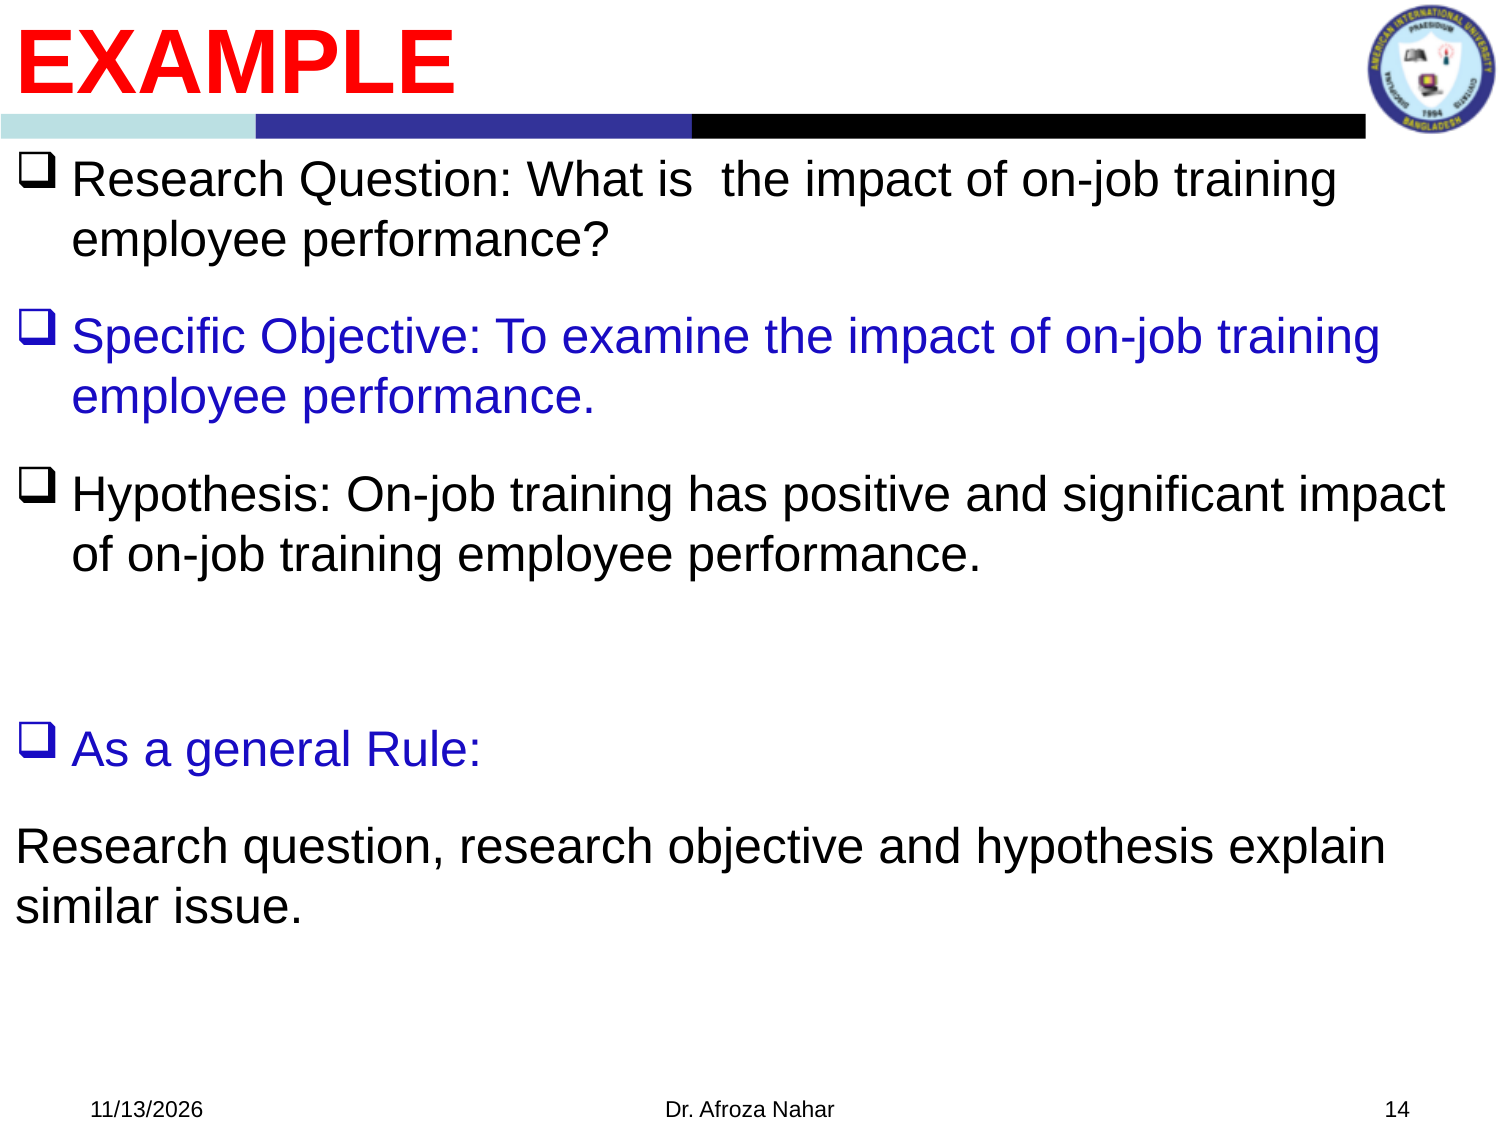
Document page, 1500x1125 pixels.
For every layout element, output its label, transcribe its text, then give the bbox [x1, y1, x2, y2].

list Example [0, 0, 1366, 114]
picture [1365, 2, 1499, 137]
slide_number 14 [1074, 1087, 1425, 1125]
list Research Question: What is the impact of on-job training employee performance? Specific Objective: To examine the impact of on-job training employee performance. Hypothesis: On-job training has positive and significant impact of on-job training employee performance. As a general Rule: Research question, research objective and hypothesis explain similar issue. [0, 138, 1499, 1056]
footer Dr. Afroza Nahar [512, 1087, 988, 1125]
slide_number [75, 1087, 425, 1125]
